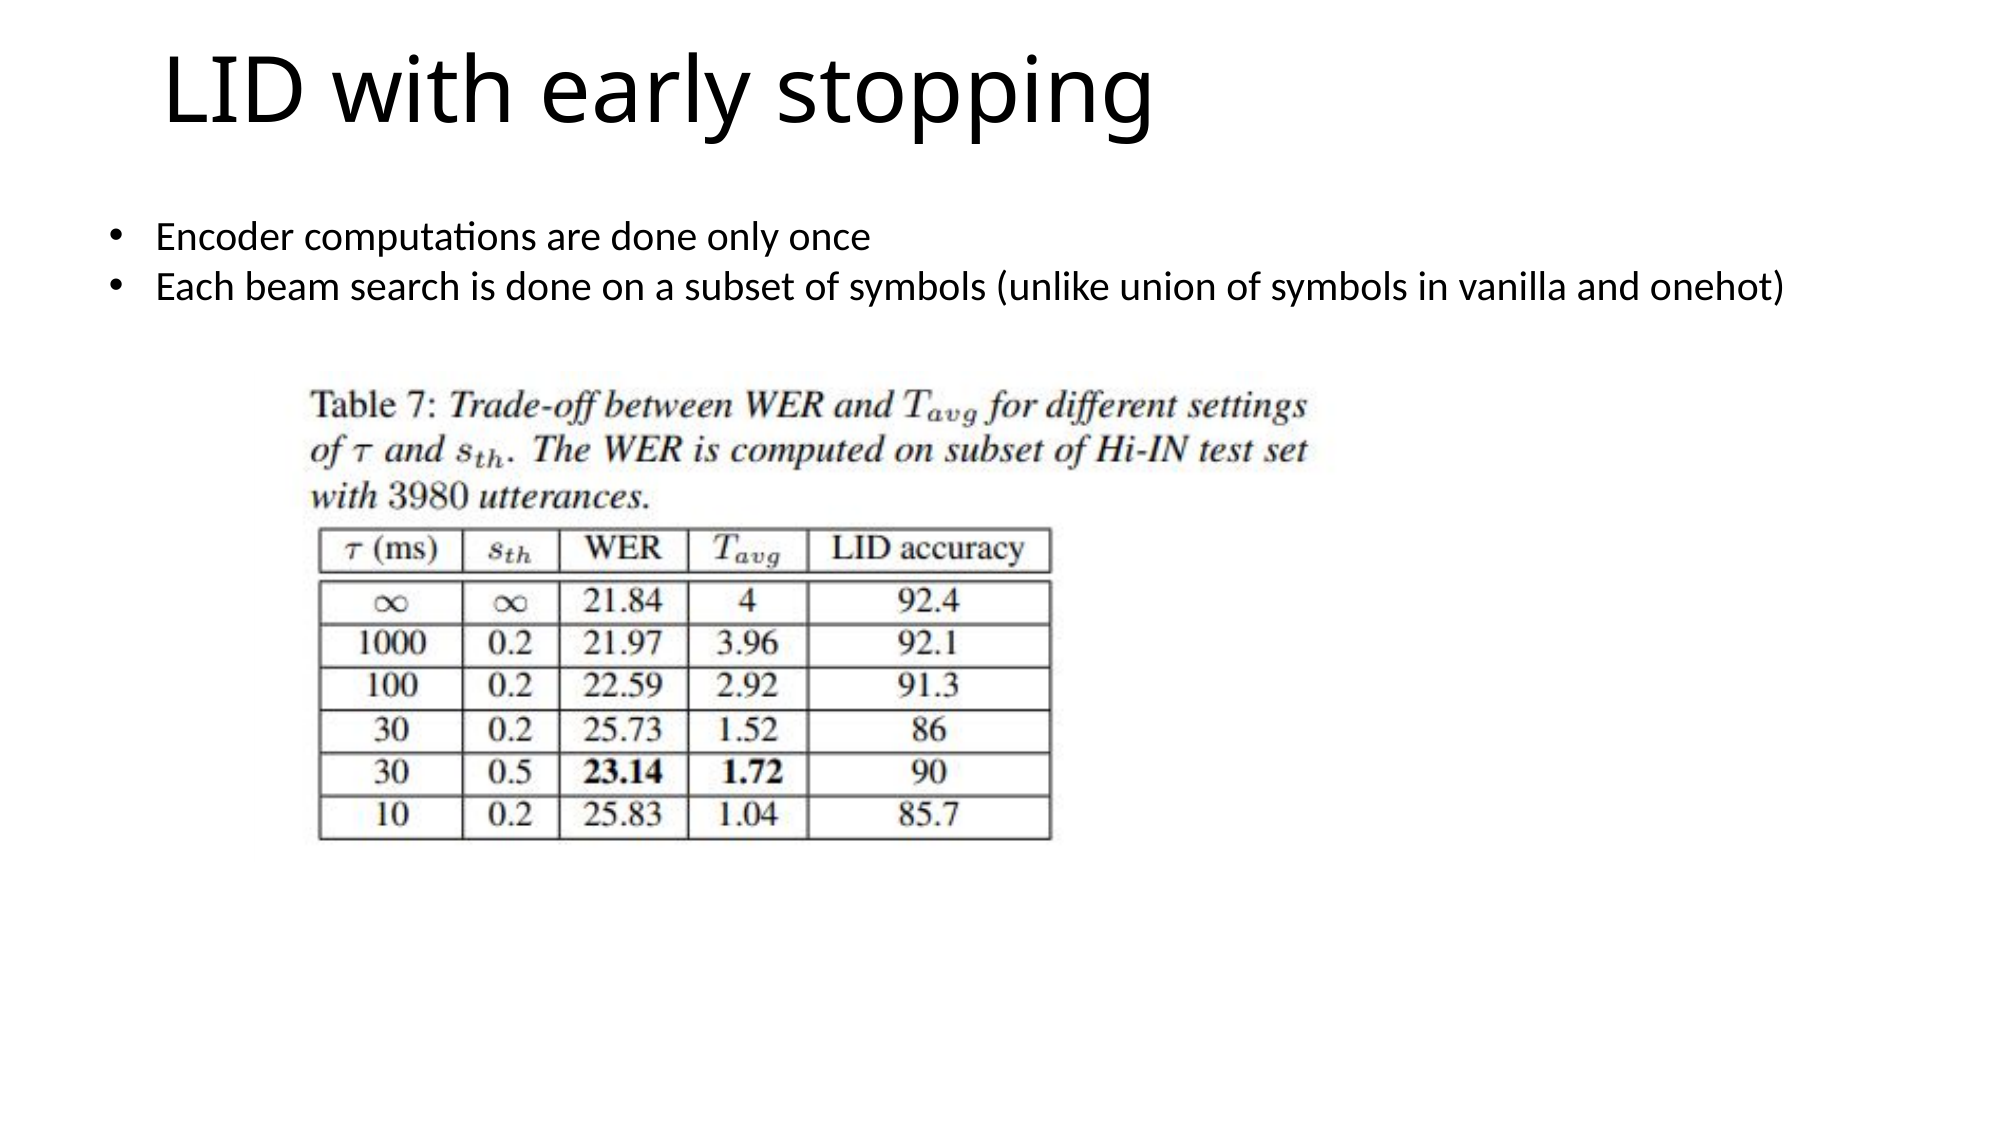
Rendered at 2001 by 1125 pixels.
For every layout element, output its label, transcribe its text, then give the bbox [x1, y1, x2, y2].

title LID with early stopping [146, 0, 1872, 202]
text_box Encoder computations are done only once Each beam search is done on a subset of symbols (unlike union of symbols in vanilla and onehot) [94, 201, 1802, 317]
picture [253, 371, 1368, 862]
